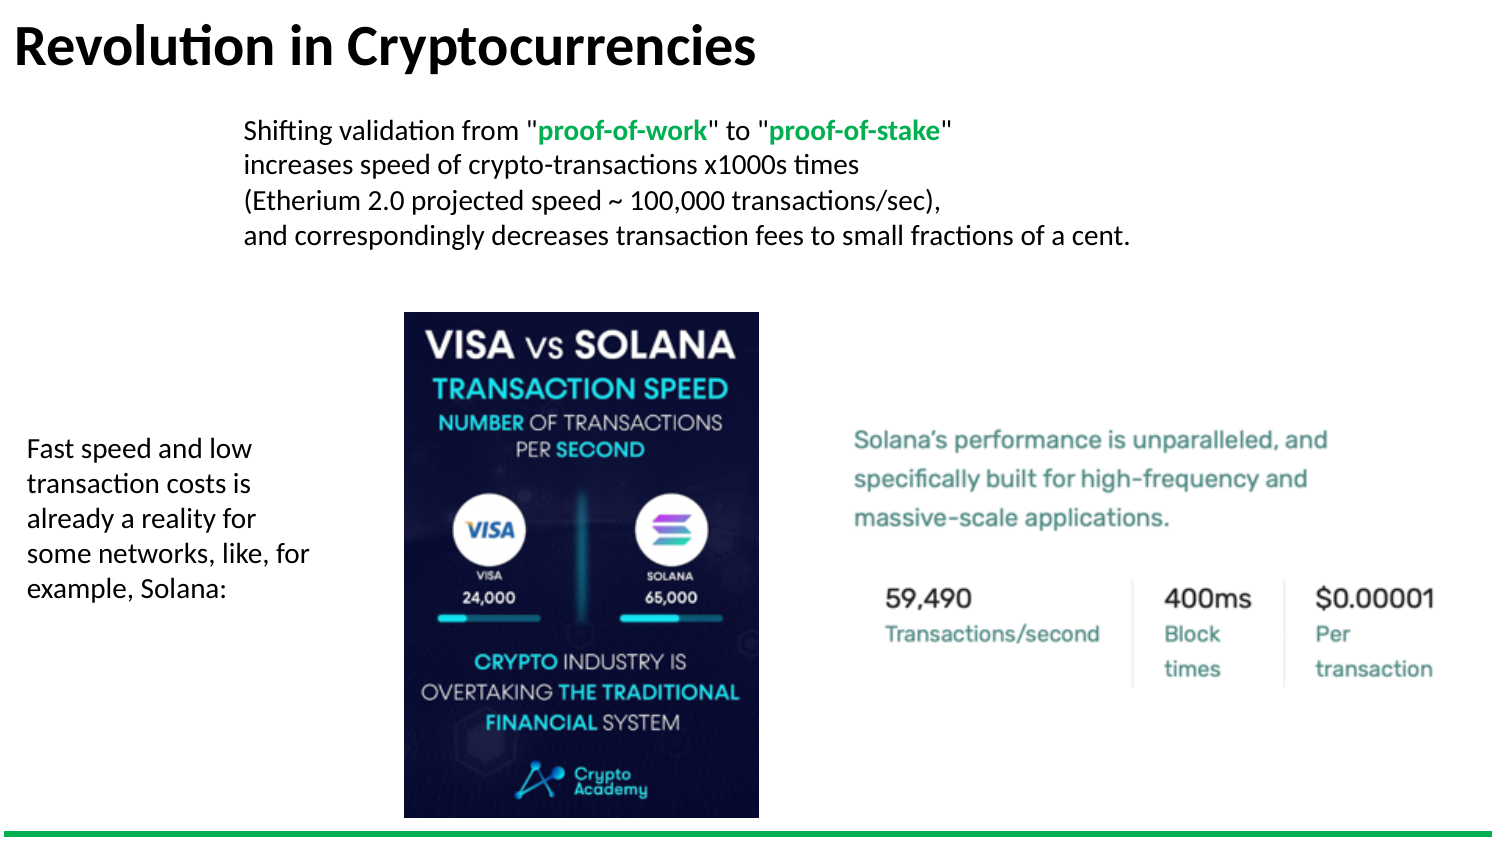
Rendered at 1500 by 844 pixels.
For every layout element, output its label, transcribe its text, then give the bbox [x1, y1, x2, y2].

text_box Shifting validation from "proof-of-work" to "proof-of-stake" increases speed of crypto-transactions x1000s times (Etherium 2.0 projected speed ~ 100,000 transactions/sec), and correspondingly decreases transaction fees to small fractions of a cent. [228, 103, 1167, 259]
text_box Revolution in Cryptocurrencies [0, 0, 809, 85]
picture [404, 312, 759, 818]
text_box Fast speed and low transaction costs is already a reality for some networks, like, for example, Solana: [12, 421, 340, 612]
picture [849, 423, 1445, 691]
